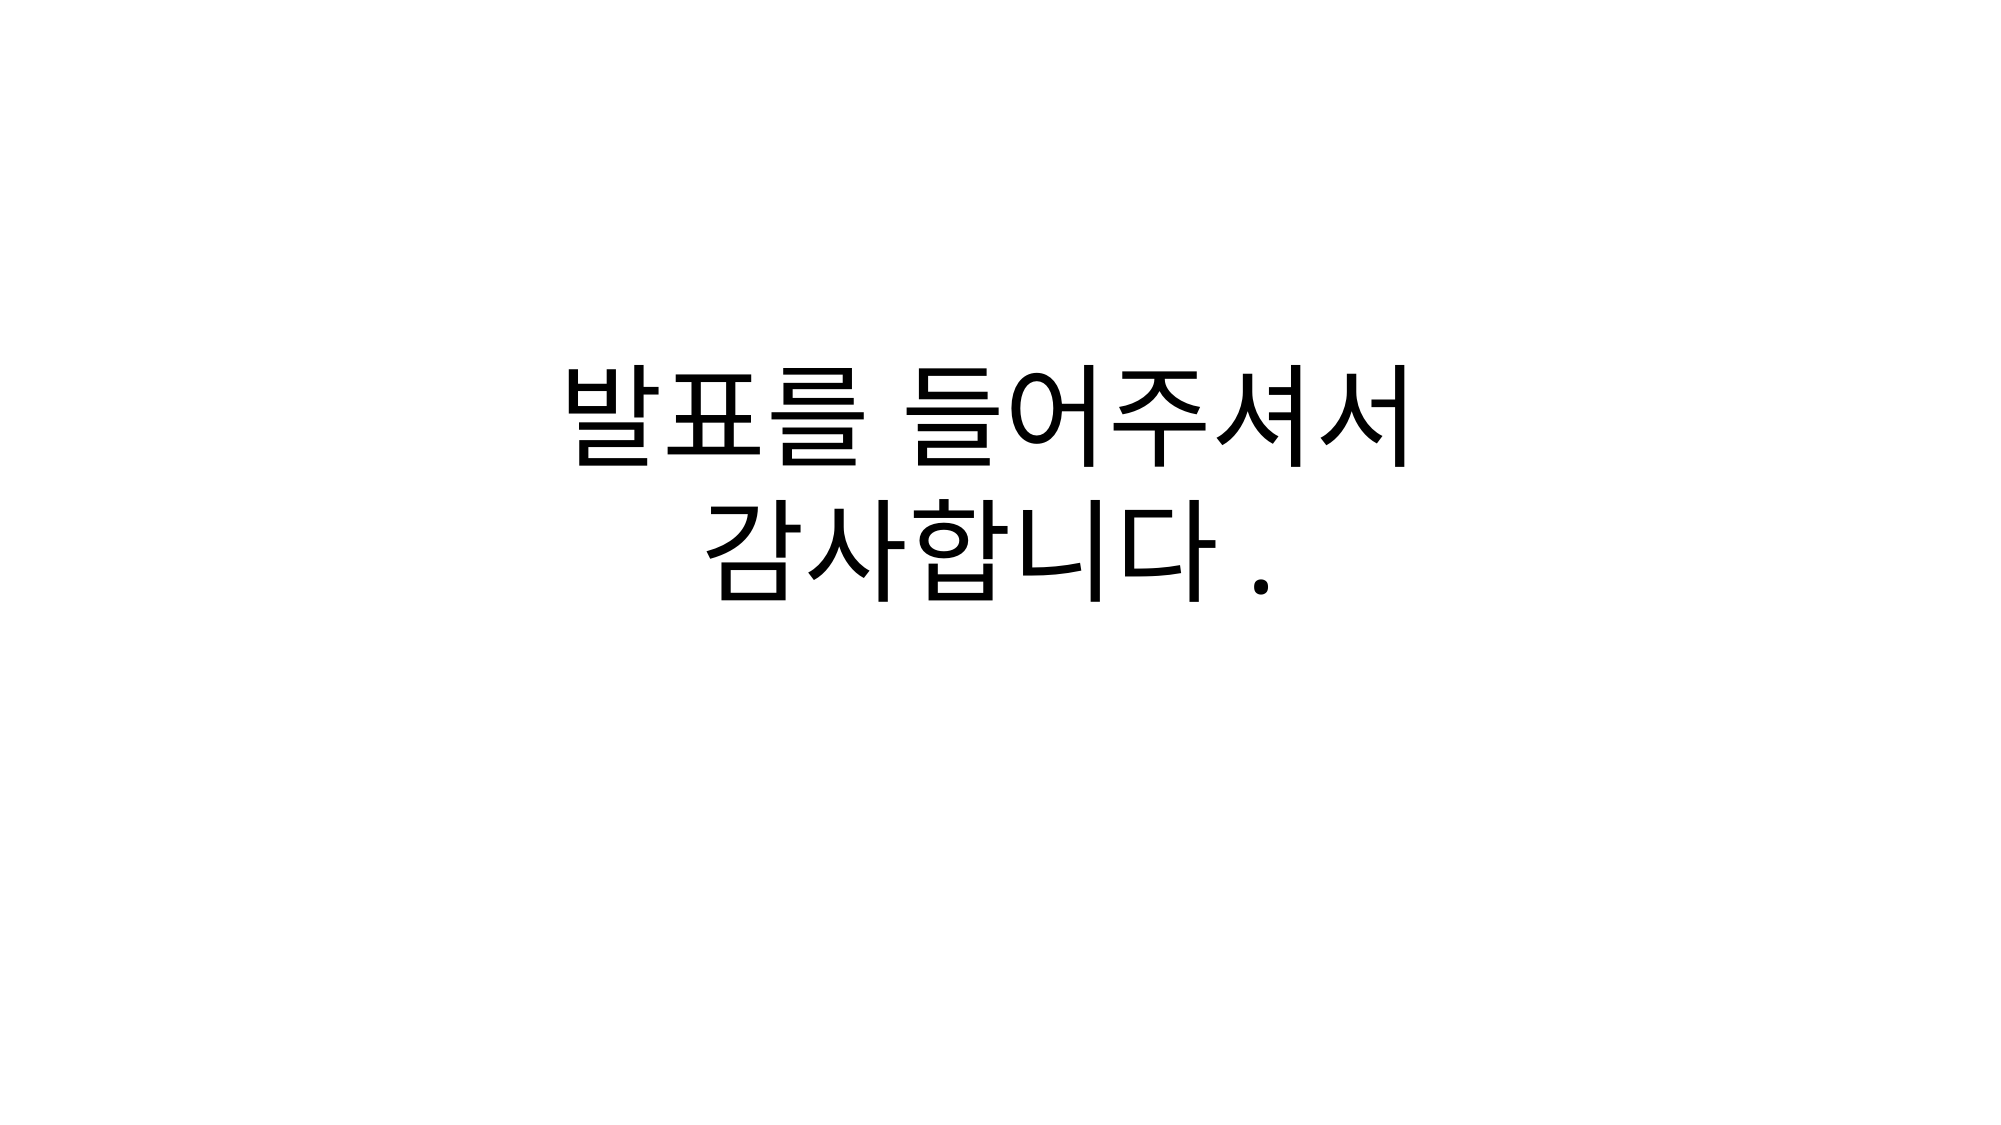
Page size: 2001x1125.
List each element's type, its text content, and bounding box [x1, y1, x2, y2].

text_box 발표를 들어주셔서 감사합니다. [280, 149, 1697, 813]
